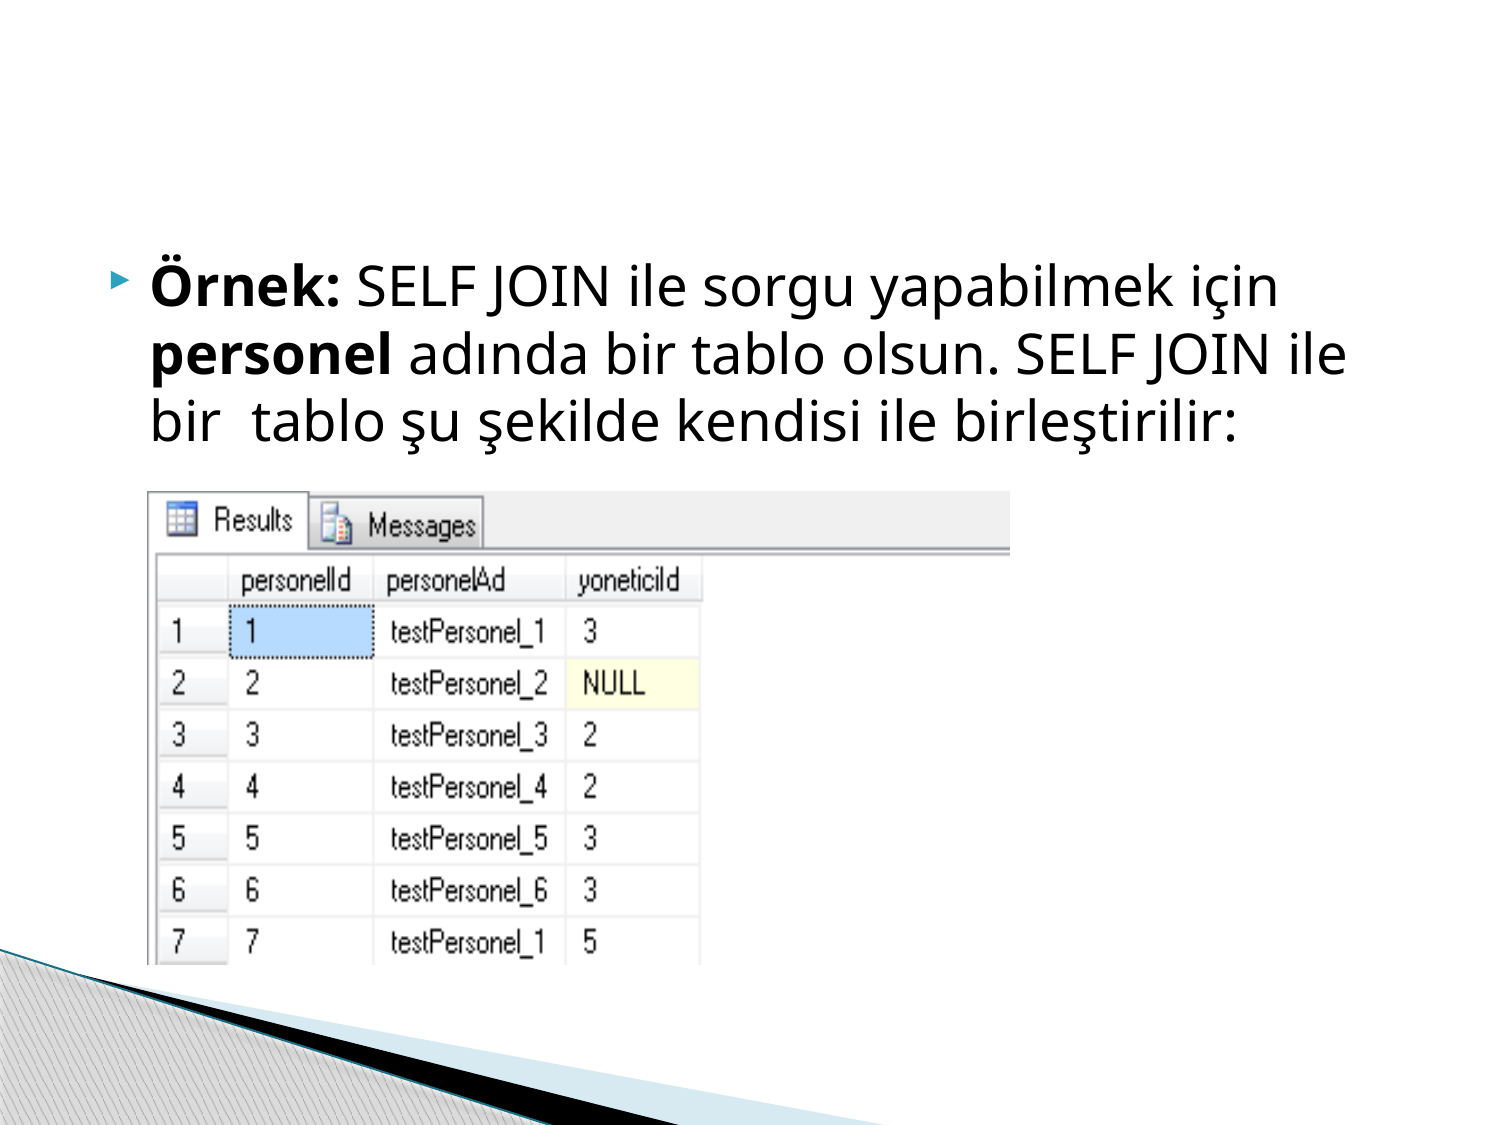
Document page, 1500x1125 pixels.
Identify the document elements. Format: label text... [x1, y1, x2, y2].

picture [147, 491, 1011, 965]
list Örnek: SELF JOIN ile sorgu yapabilmek için personel adında bir tablo olsun. SELF JOIN ile bir tablo şu şekilde kendisi ile birleştirilir: [75, 243, 1425, 986]
